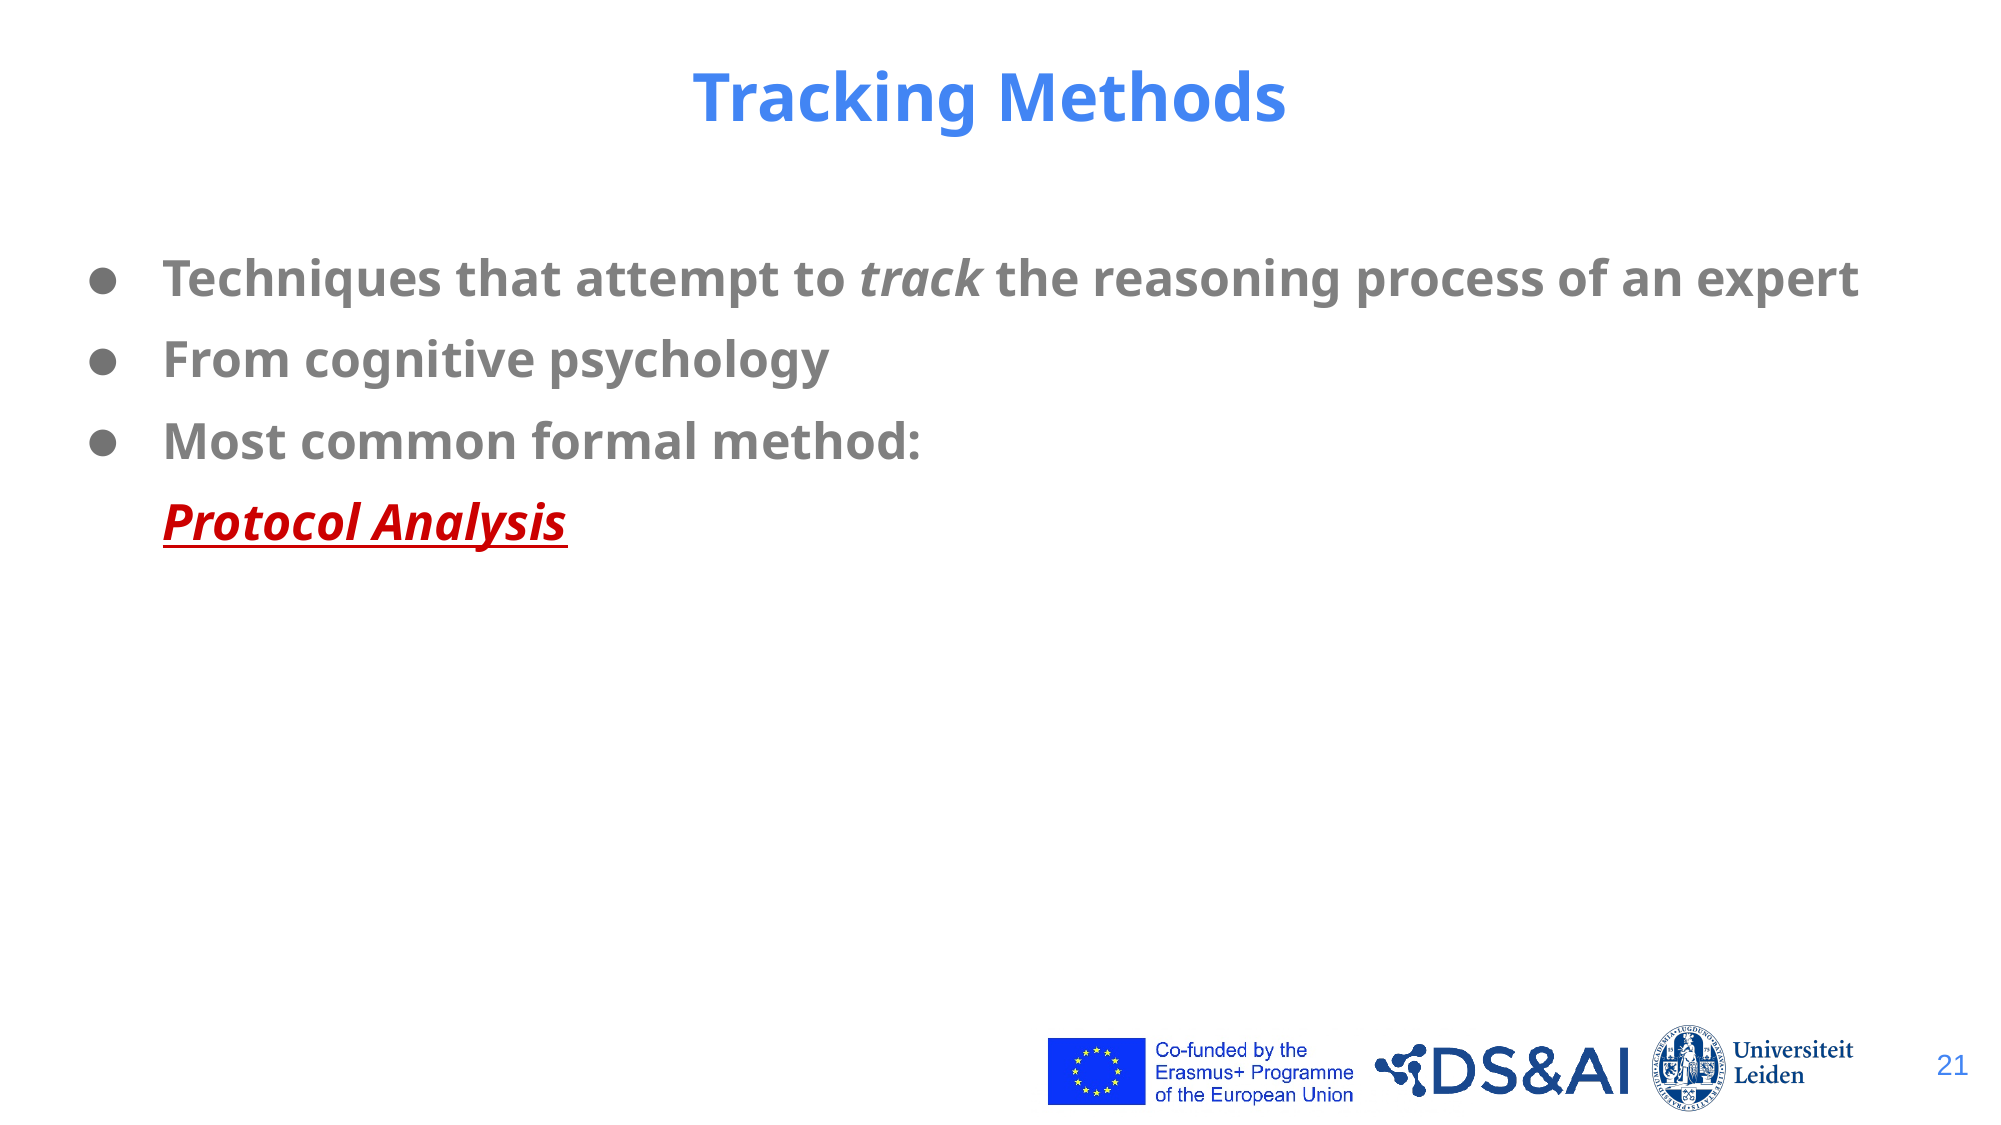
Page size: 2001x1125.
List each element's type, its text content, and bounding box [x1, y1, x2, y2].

title Tracking Methods [0, 11, 2000, 179]
picture [1031, 1013, 1857, 1125]
slide_number 21 [1864, 1038, 1985, 1125]
list Techniques that attempt to track the reasoning process of an expert From cognitive psychology Most common formal method: Protocol Analysis [47, 222, 1953, 1013]
